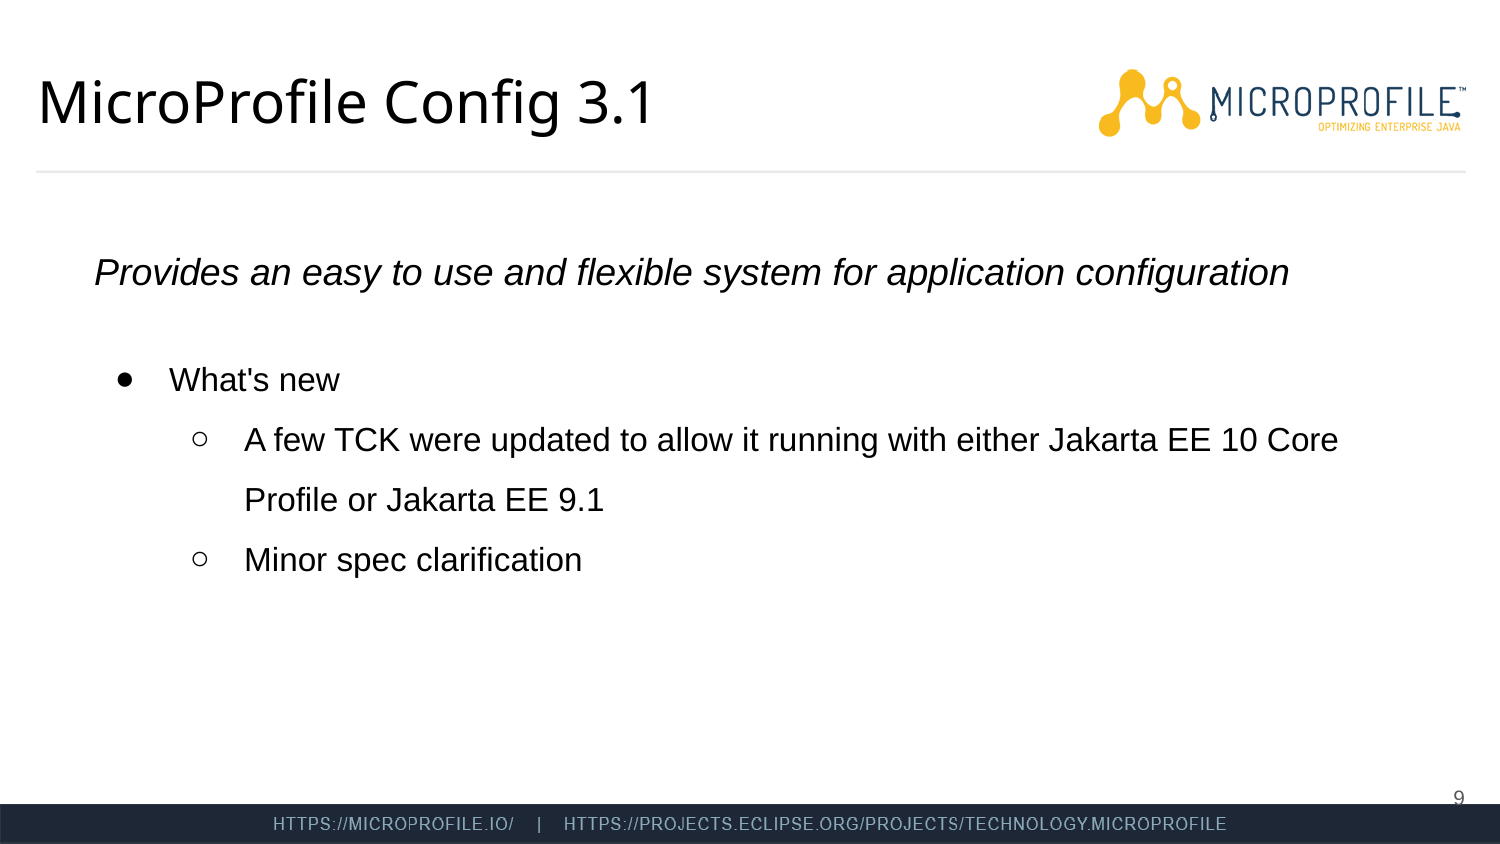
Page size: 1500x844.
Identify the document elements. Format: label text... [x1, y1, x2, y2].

slide_number ‹#› [1389, 764, 1480, 830]
title MicroProfile Config 3.1 [22, 50, 1421, 144]
picture [0, 0, 1500, 844]
text_box Provides an easy to use and flexible system for application configuration What's new A few TCK were updated to allow it running with either Jakarta EE 10 Core Profile or Jakarta EE 9.1 Minor spec clarification [79, 233, 1390, 590]
